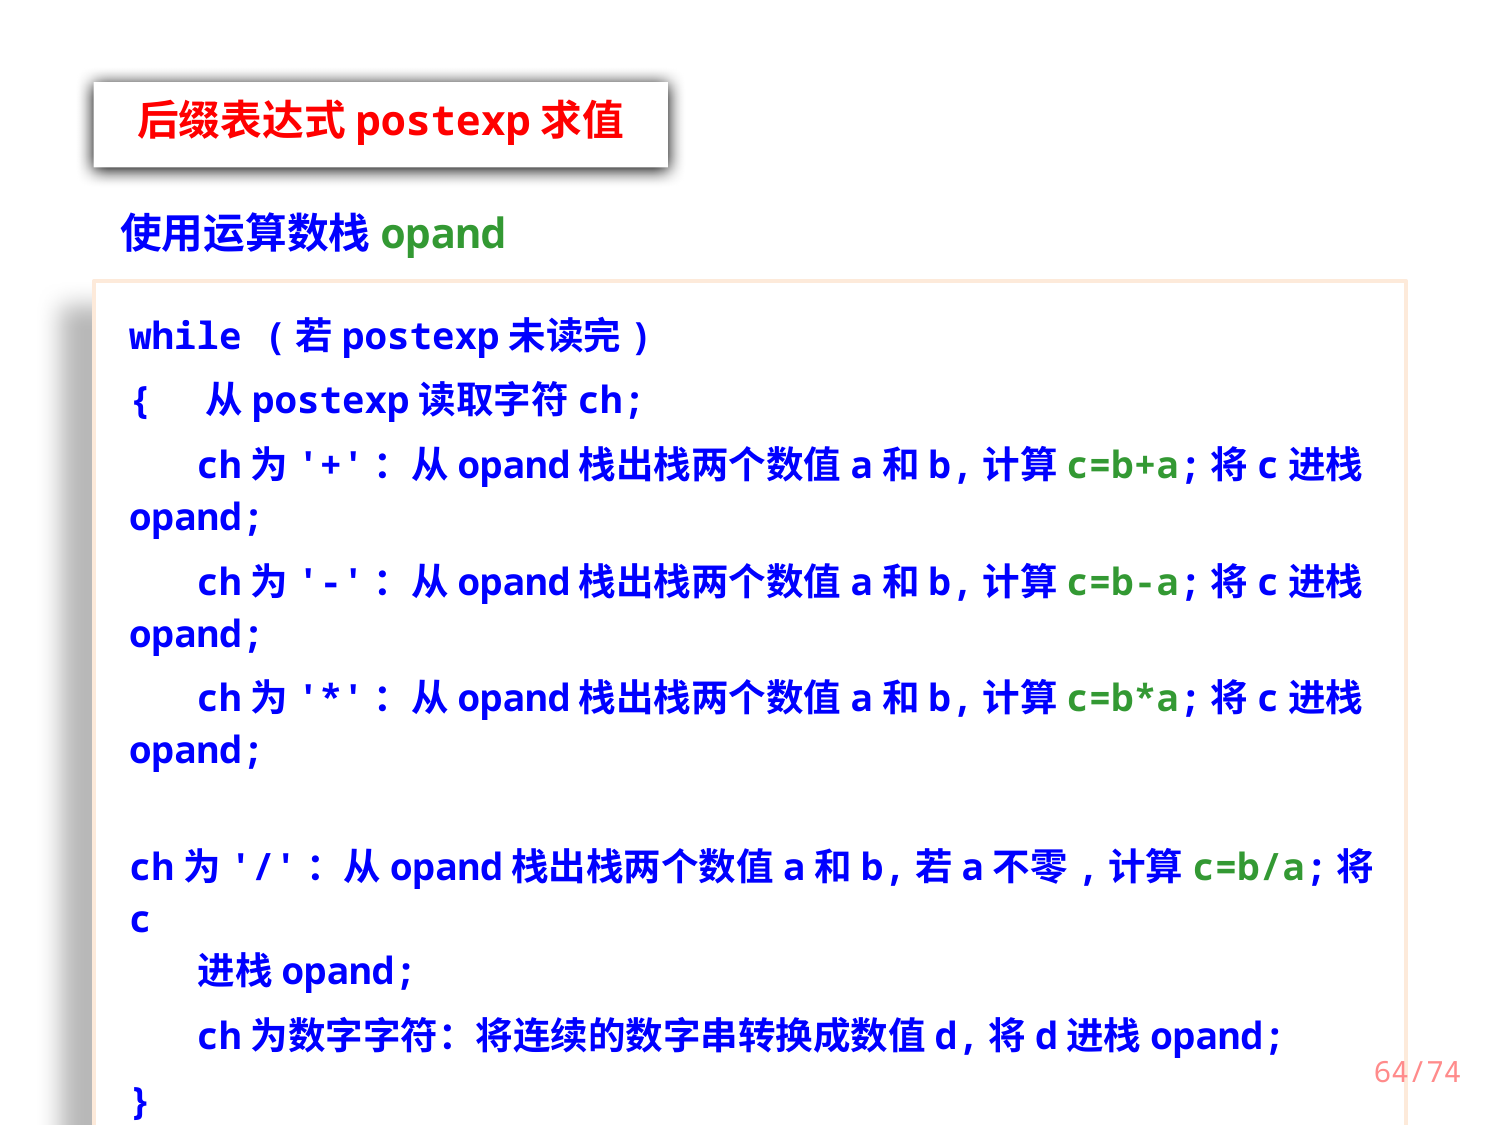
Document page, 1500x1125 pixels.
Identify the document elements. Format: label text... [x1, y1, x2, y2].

slide_number 64/74 [1328, 1042, 1477, 1103]
text_box 使用运算数栈opand [105, 199, 528, 264]
text_box while (若postexp未读完) { 从postexp读取字符ch; ch为'+'：从opand栈出栈两个数值a和b,计算c=b+a;将c进栈opand; ch为'-'：从opand栈出栈两个数值a和b,计算c=b-a;将c进栈opand; ch为'*'：从opand栈出栈两个数值a和b,计算c=b*a;将c进栈opand; ch为'/'：从opand栈出栈两个数值a和b,若a不零,计算c=b/a;将c 进栈opand; ch为数字字符：将连续的数字串转换成数值d,将d进栈opand; } opand栈中唯一的数值即为表达式值 [92, 279, 1408, 1125]
text_box 后缀表达式postexp求值 [92, 80, 670, 170]
